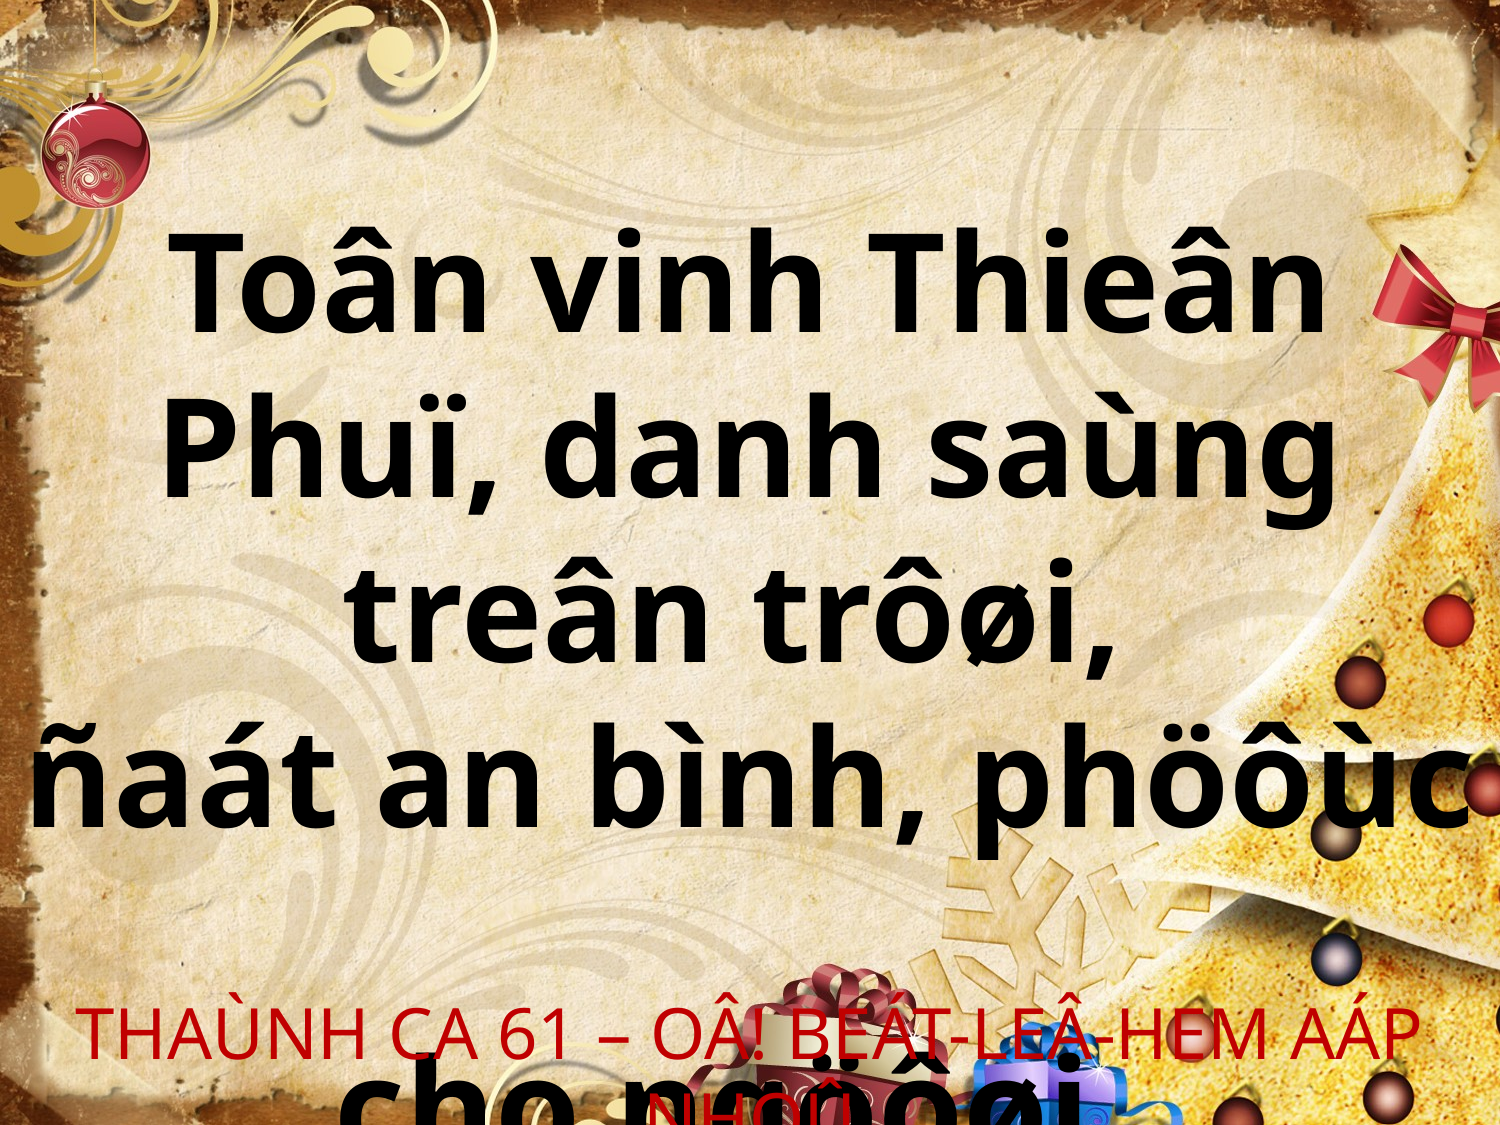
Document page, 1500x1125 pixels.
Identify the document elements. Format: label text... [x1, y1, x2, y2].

picture [0, 0, 1500, 187]
text_box THAÙNH CA 61 – OÂ! BEÁT-LEÂ-HEM AÁP NHOÛ [0, 981, 1500, 1125]
text_box Toân vinh Thieân Phuï, danh saùng treân trôøi, ñaát an bình, phöôùc cho ngöôøi. [0, 187, 1500, 981]
